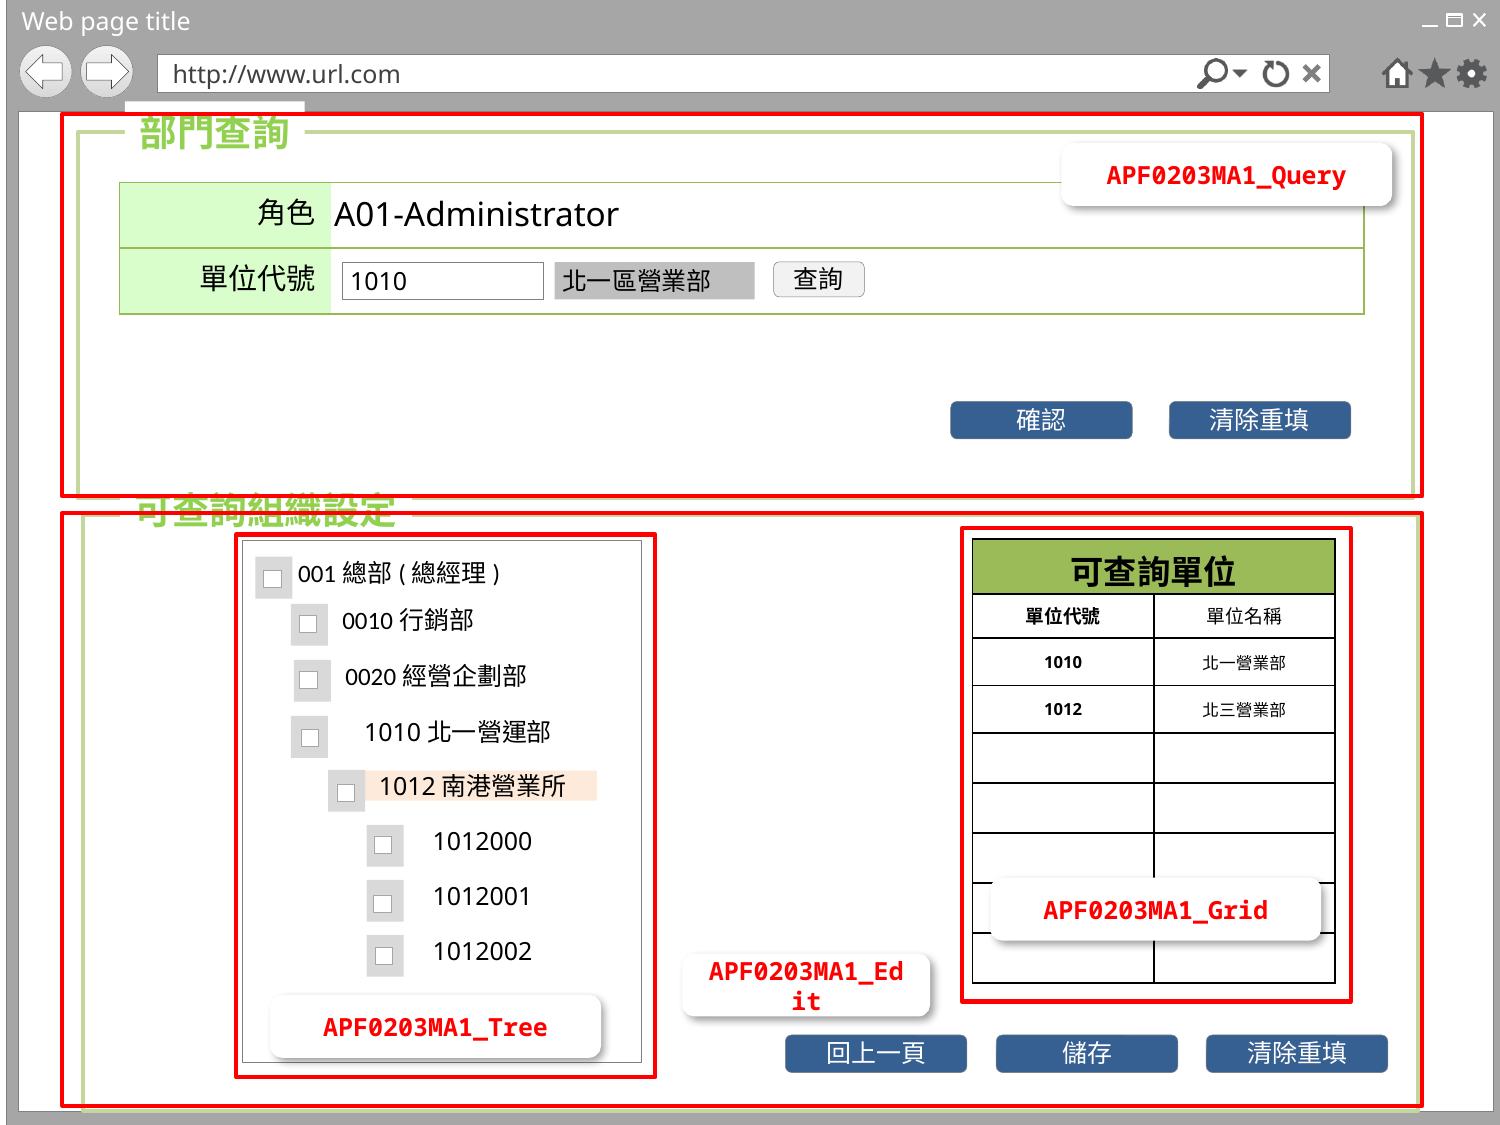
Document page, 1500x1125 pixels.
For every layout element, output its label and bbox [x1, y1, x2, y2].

text_box [5, 0, 1500, 1125]
text_box [241, 540, 642, 1063]
